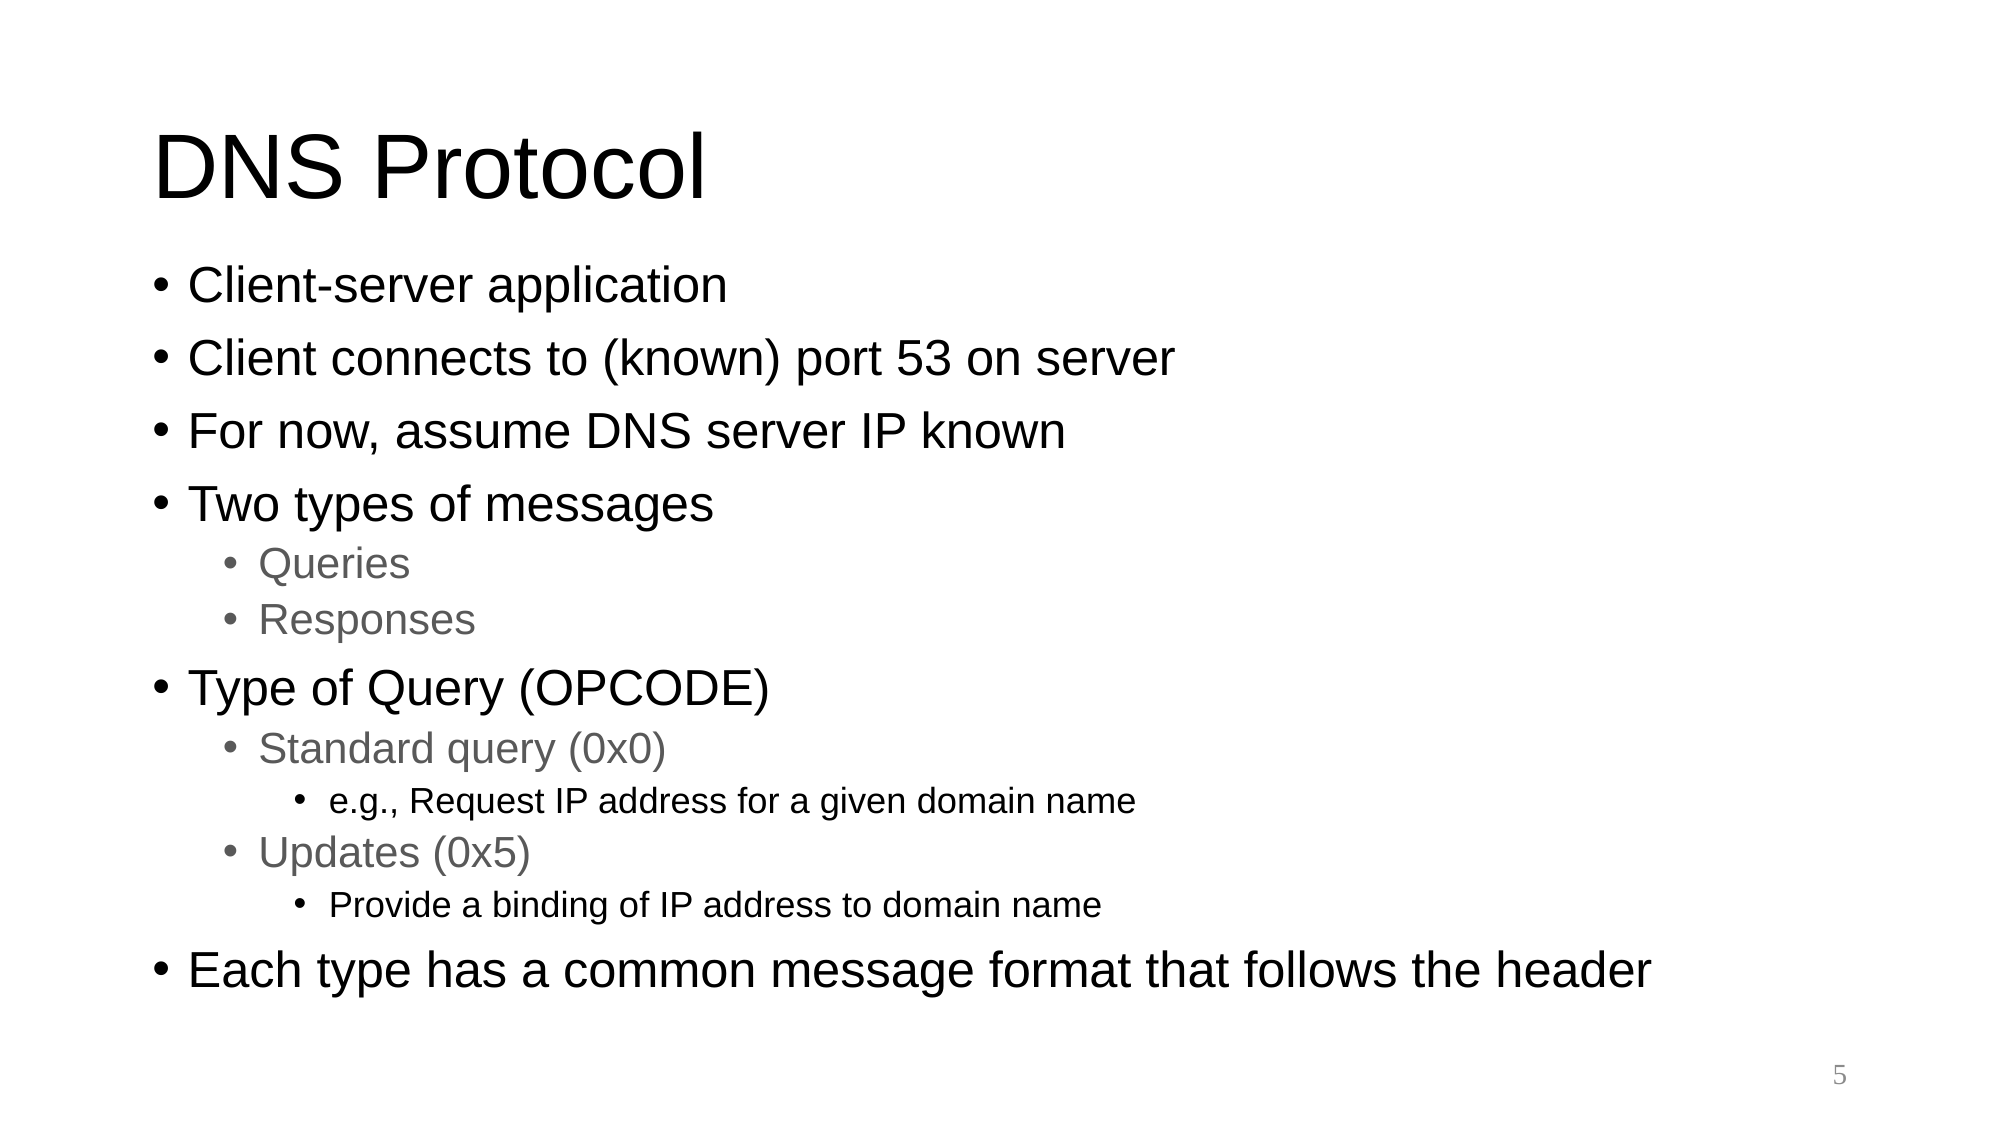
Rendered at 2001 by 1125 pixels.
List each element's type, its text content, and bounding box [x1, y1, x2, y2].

slide_number 5 [1412, 1042, 1863, 1103]
list Client-server application Client connects to (known) port 53 on server For now, assume DNS server IP known Two types of messages Queries Responses Type of Query (OPCODE) Standard query (0x0) e.g., Request IP address for a given domain name Updates (0x5) Provide a binding of IP address to domain name Each type has a common message format that follows the header [137, 251, 1863, 1014]
title DNS Protocol [137, 59, 1863, 251]
